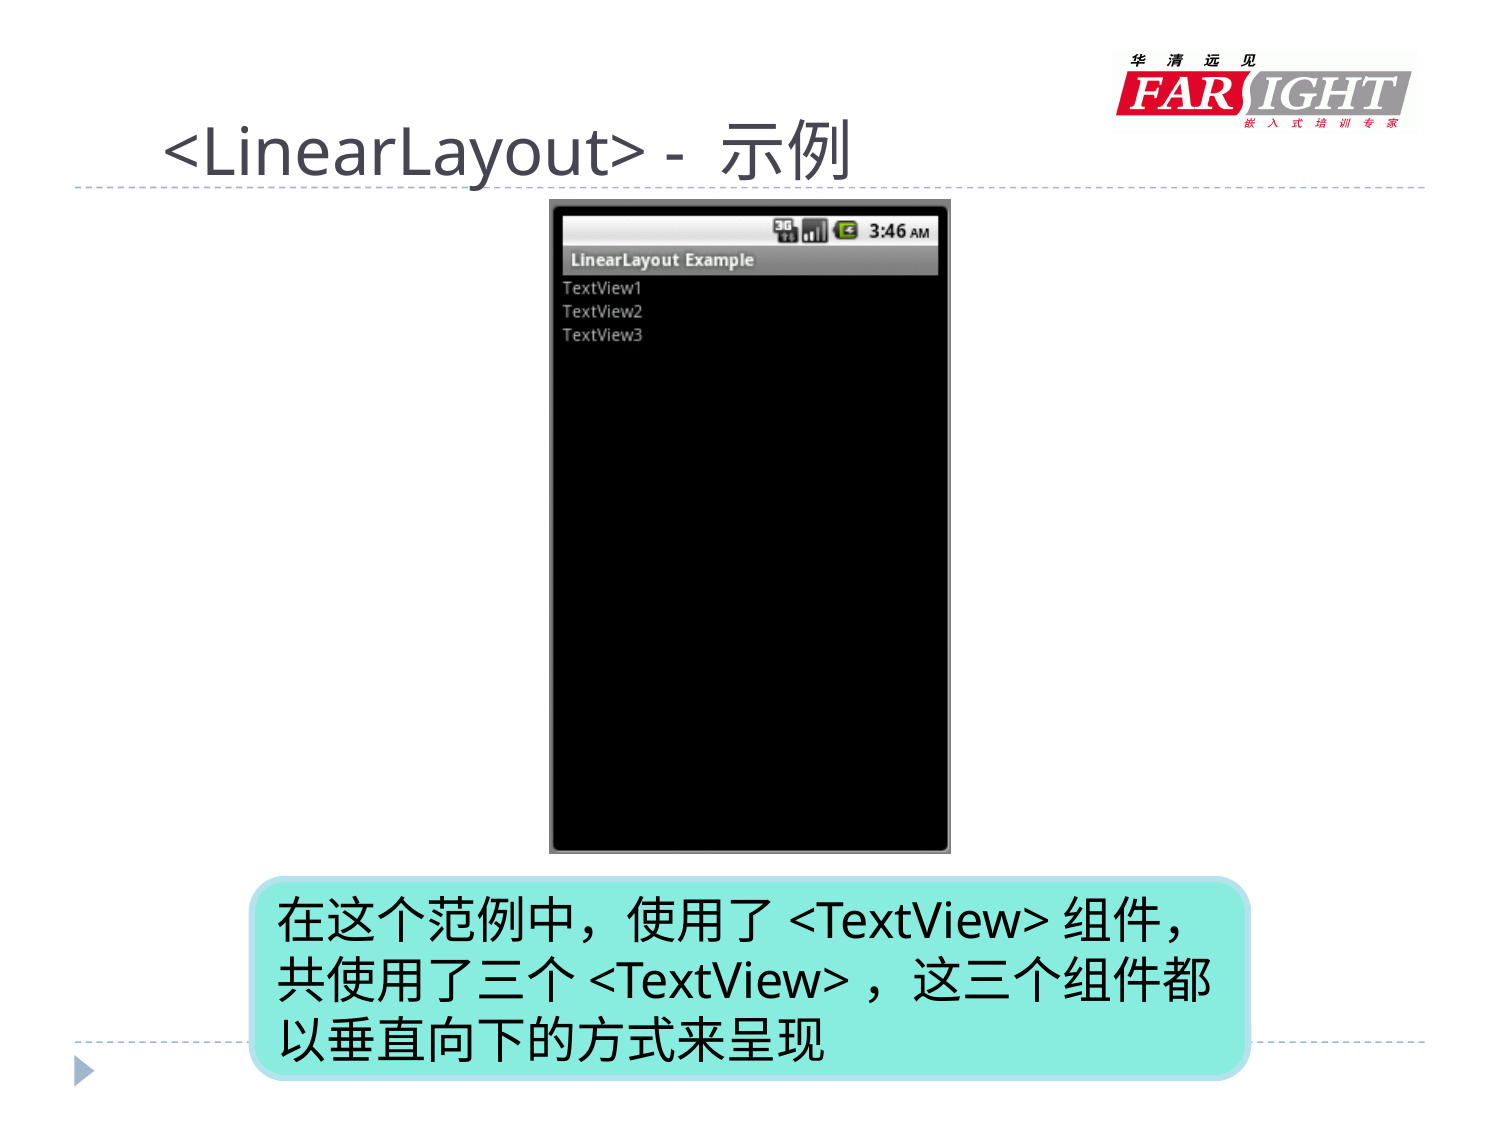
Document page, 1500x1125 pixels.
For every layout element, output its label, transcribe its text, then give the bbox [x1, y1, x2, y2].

title <LinearLayout> - 示例 [147, 66, 1093, 197]
text_box 在这个范例中，使用了<TextView>组件，共使用了三个<TextView>，这三个组件都以垂直向下的方式来呈现 [251, 878, 1249, 1079]
picture [1112, 49, 1417, 133]
picture [548, 198, 951, 855]
